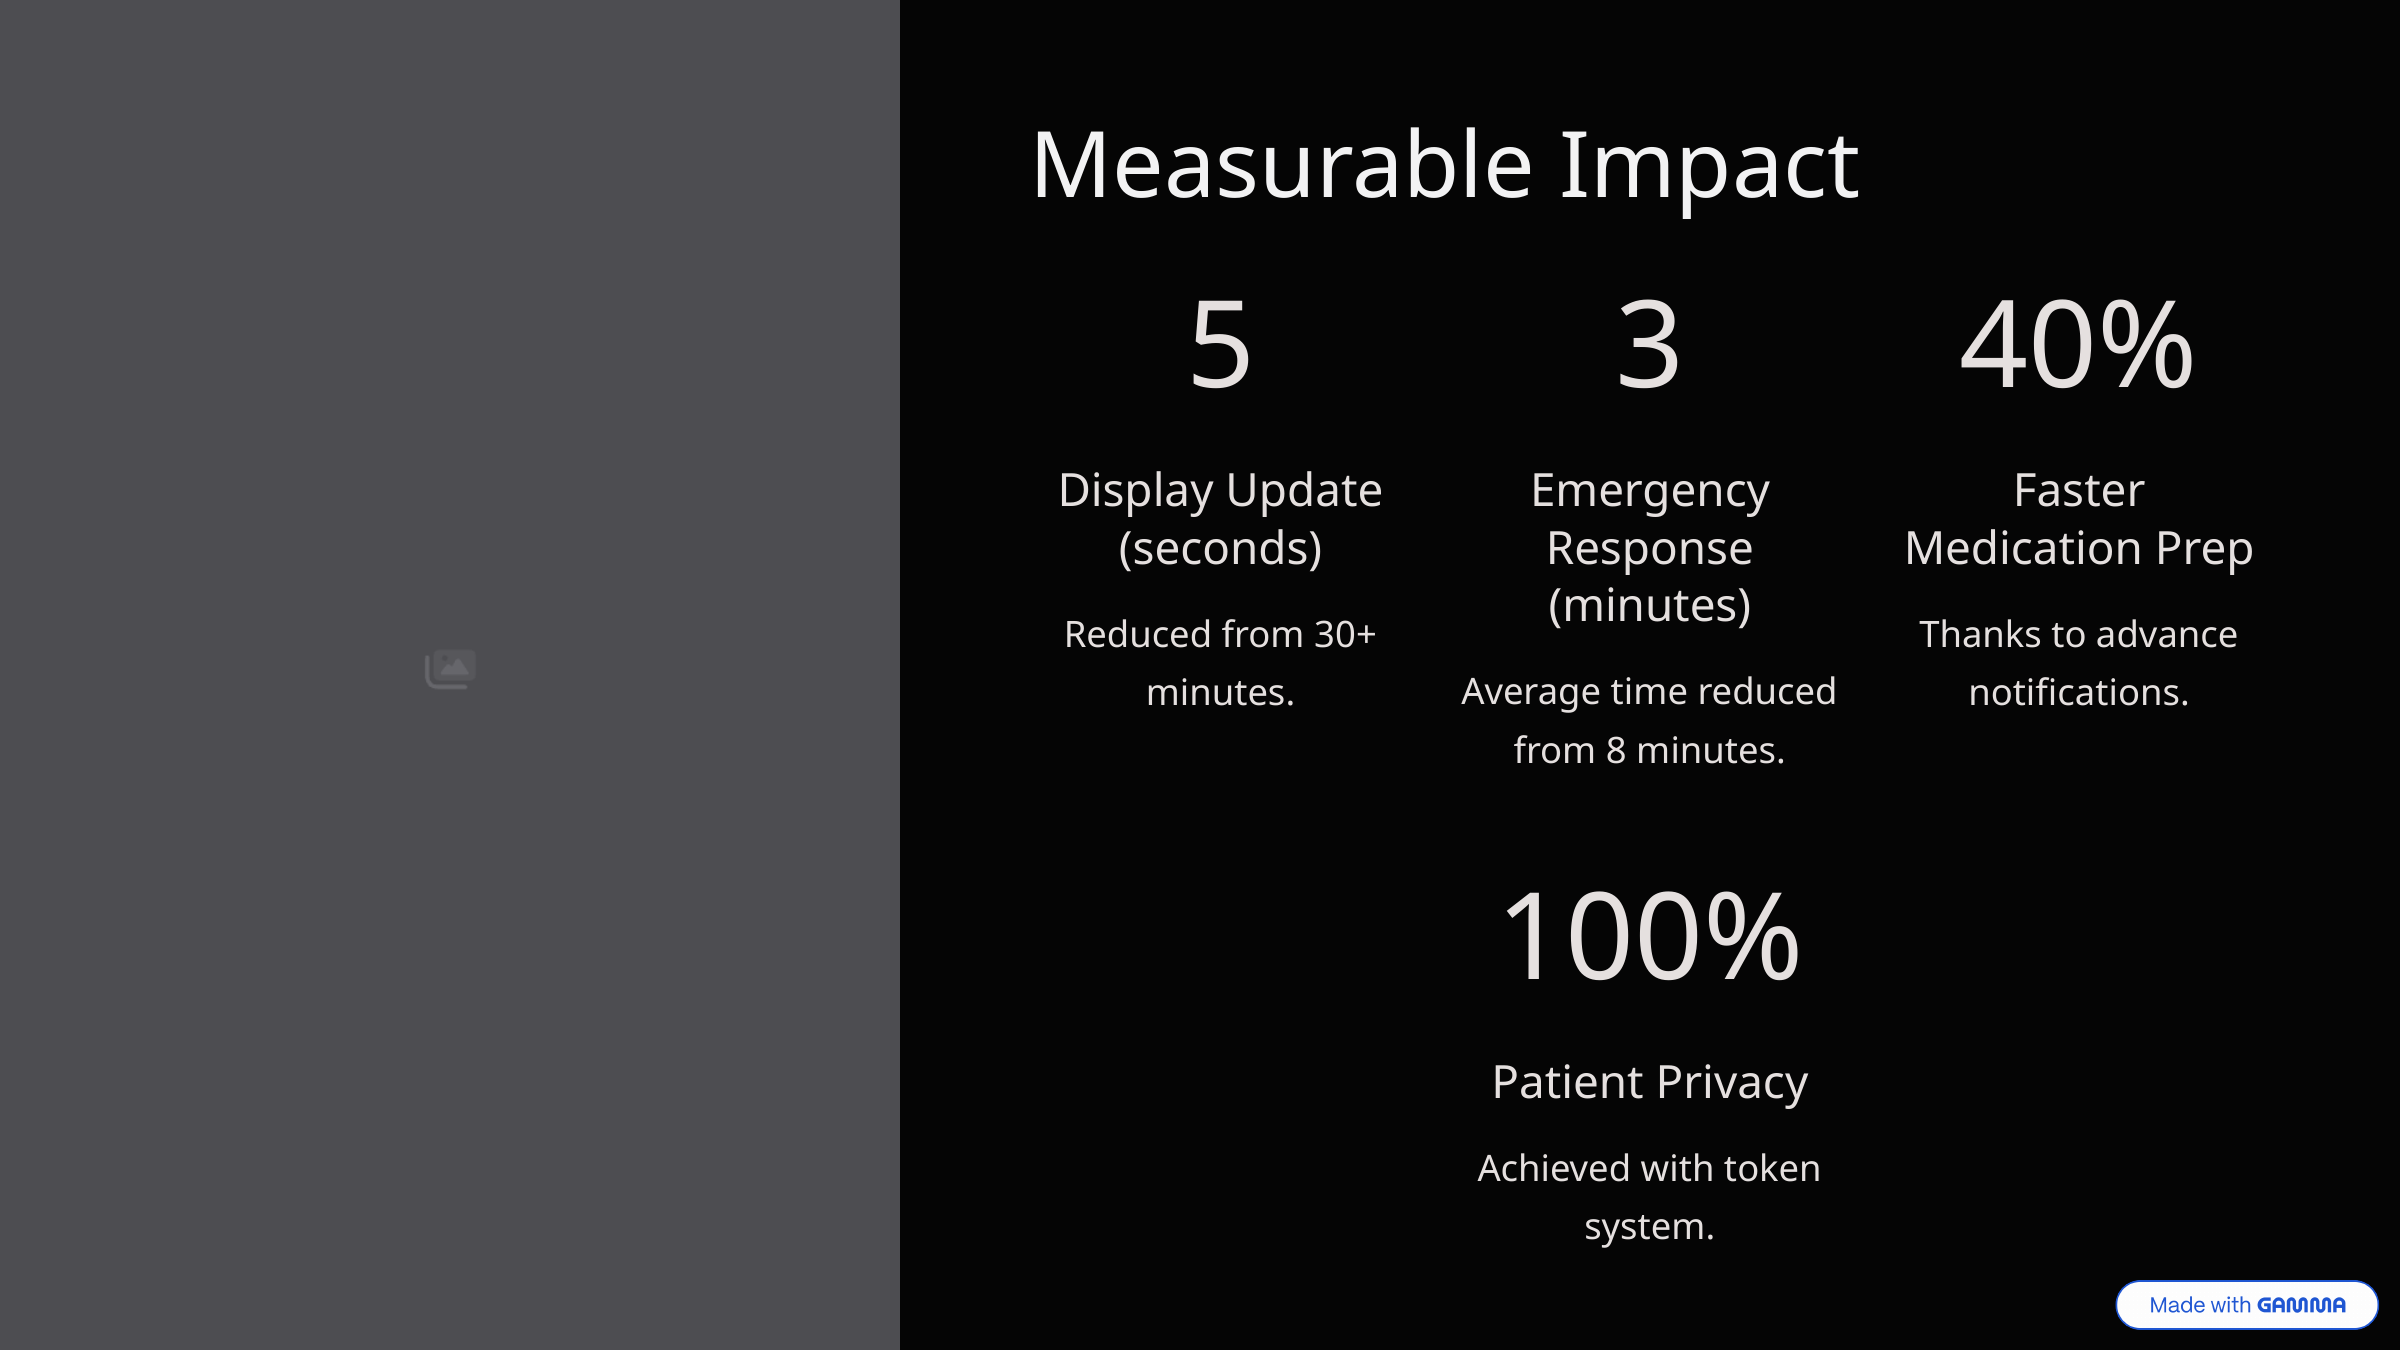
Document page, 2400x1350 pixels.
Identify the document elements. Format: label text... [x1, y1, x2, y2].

text_box Display Update (seconds) [1029, 458, 1413, 575]
text_box 5 [1029, 290, 1413, 413]
text_box Emergency Response (minutes) [1458, 458, 1842, 632]
text_box Patient Privacy [1458, 1050, 1842, 1108]
text_box Achieved with token system. [1458, 1130, 1842, 1249]
text_box Thanks to advance notifications. [1887, 596, 2271, 715]
text_box Average time reduced from 8 minutes. [1458, 653, 1842, 772]
text_box 100% [1458, 882, 1842, 1005]
picture [2106, 1271, 2389, 1339]
text_box Reduced from 30+ minutes. [1029, 596, 1413, 715]
text_box 3 [1458, 290, 1842, 413]
text_box Measurable Impact [1029, 101, 1952, 217]
picture [0, 0, 900, 1350]
text_box 40% [1887, 290, 2271, 413]
text_box Faster Medication Prep [1887, 458, 2271, 575]
